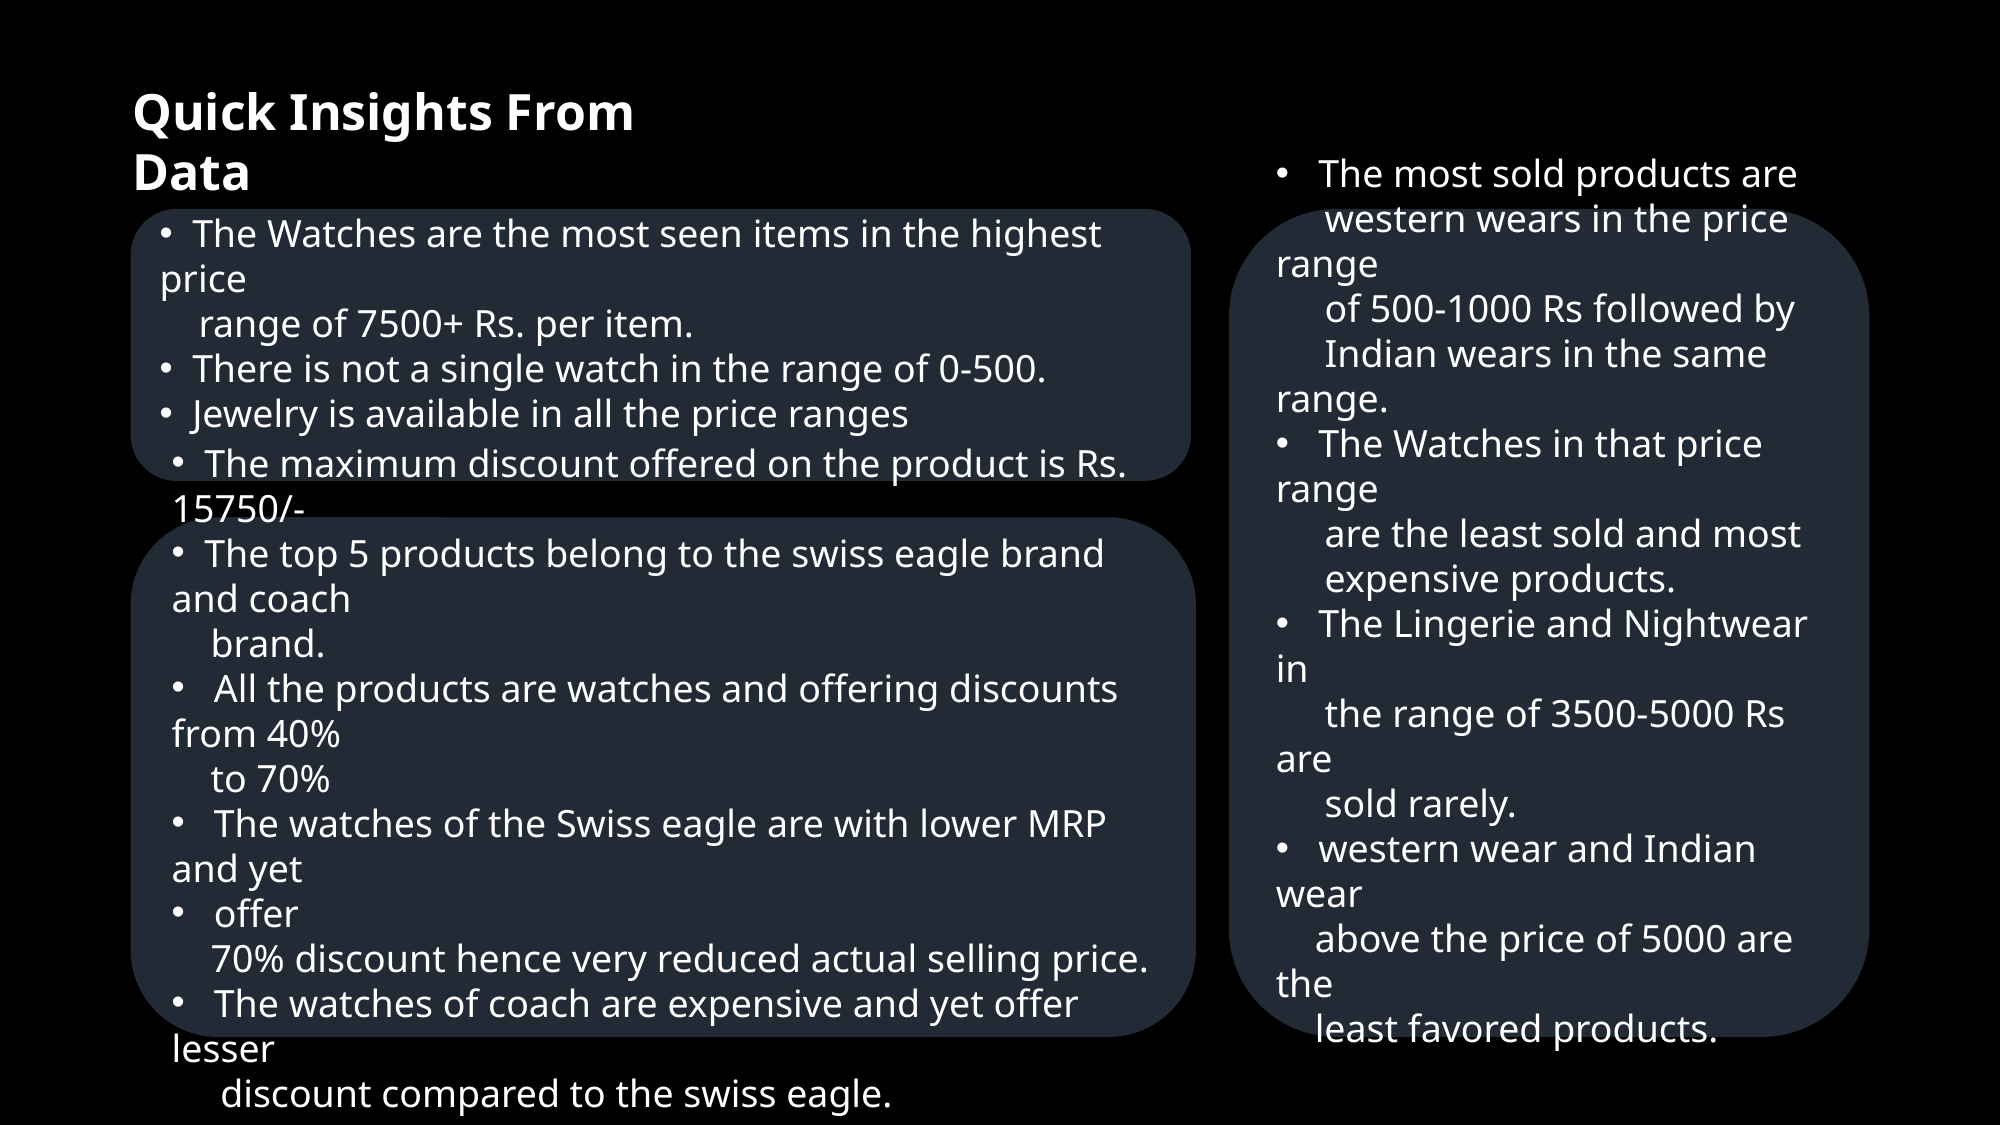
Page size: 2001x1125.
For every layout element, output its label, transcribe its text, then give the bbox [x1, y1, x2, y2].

text_box The Watches are the most seen items in the highest price range of 7500+ Rs. per item. There is not a single watch in the range of 0-500. Jewelry is available in all the price ranges [130, 208, 1192, 481]
text_box Quick Insights From Data [117, 73, 779, 208]
text_box The most sold products are western wears in the price range of 500-1000 Rs followed by Indian wears in the same range. The Watches in that price range are the least sold and most expensive products. The Lingerie and Nightwear in the range of 3500-5000 Rs are sold rarely. western wear and Indian wear above the price of 5000 are the least favored products. [1228, 208, 1870, 1037]
text_box The maximum discount offered on the product is Rs. 15750/- The top 5 products belong to the swiss eagle brand and coach brand. All the products are watches and offering discounts from 40% to 70% The watches of the Swiss eagle are with lower MRP and yet offer 70% discount hence very reduced actual selling price. The watches of coach are expensive and yet offer lesser discount compared to the swiss eagle. [130, 517, 1197, 1037]
